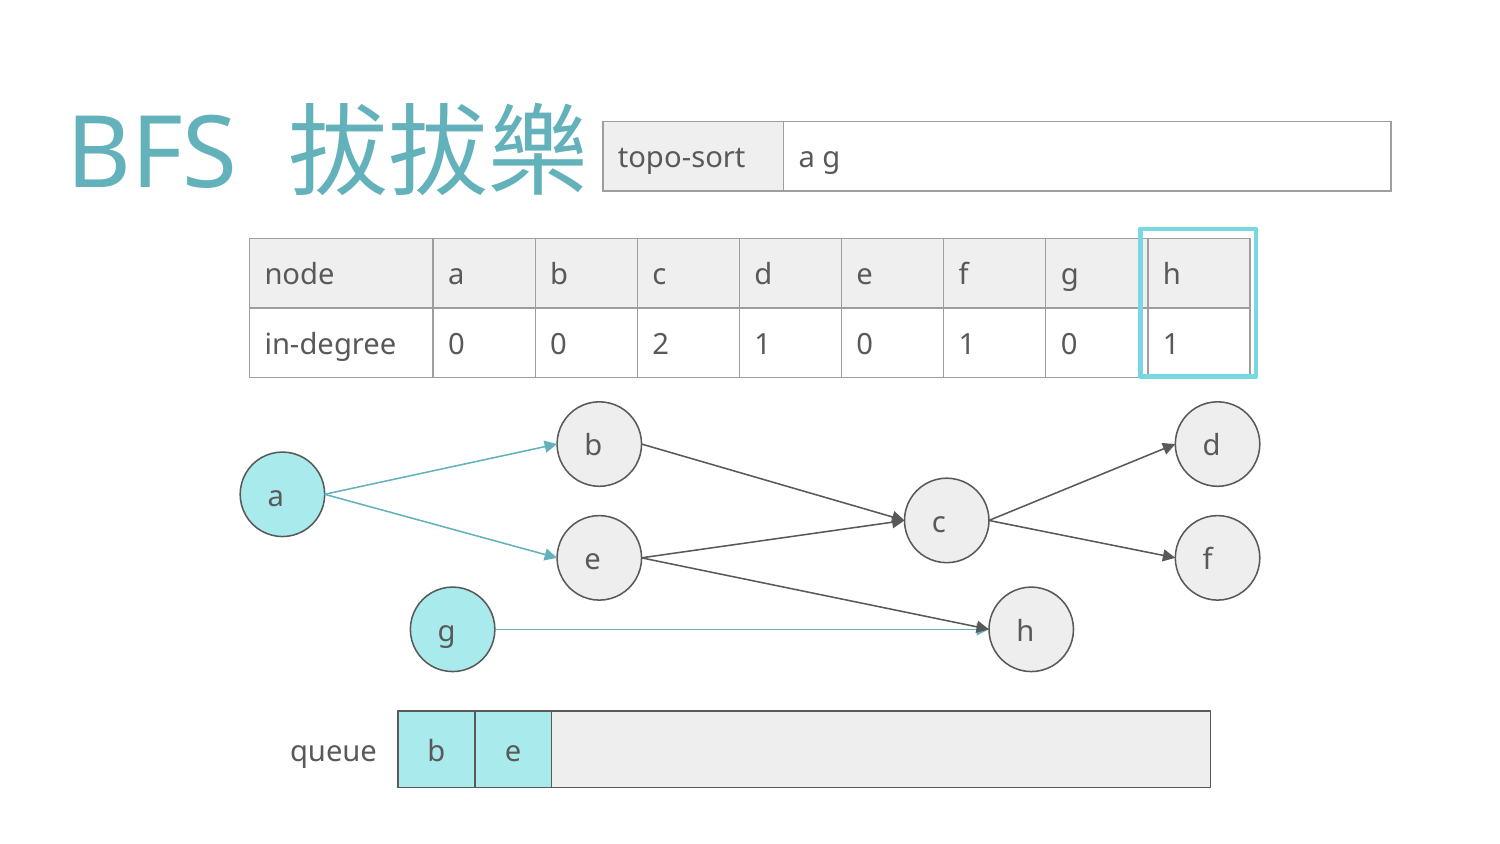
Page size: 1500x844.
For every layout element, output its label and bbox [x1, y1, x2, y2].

table_header [250, 239, 432, 307]
table_header [944, 239, 1045, 307]
table_cell [1046, 309, 1140, 377]
text_box [1140, 228, 1257, 377]
table_header [604, 122, 783, 190]
table_header [638, 239, 739, 307]
table_header [740, 239, 841, 307]
table_cell [536, 309, 637, 377]
table_cell [842, 309, 943, 377]
table_cell [250, 309, 432, 377]
title [51, 72, 1449, 221]
text_box [275, 710, 1211, 788]
table_header [842, 239, 943, 307]
table_cell [740, 309, 841, 377]
text_box [240, 401, 1260, 672]
table_header [434, 239, 535, 307]
table_cell [944, 309, 1045, 377]
table_header [536, 239, 637, 307]
table_cell [434, 309, 535, 377]
table_header [784, 122, 1390, 190]
table_cell [638, 309, 739, 377]
table_header [1046, 239, 1140, 307]
